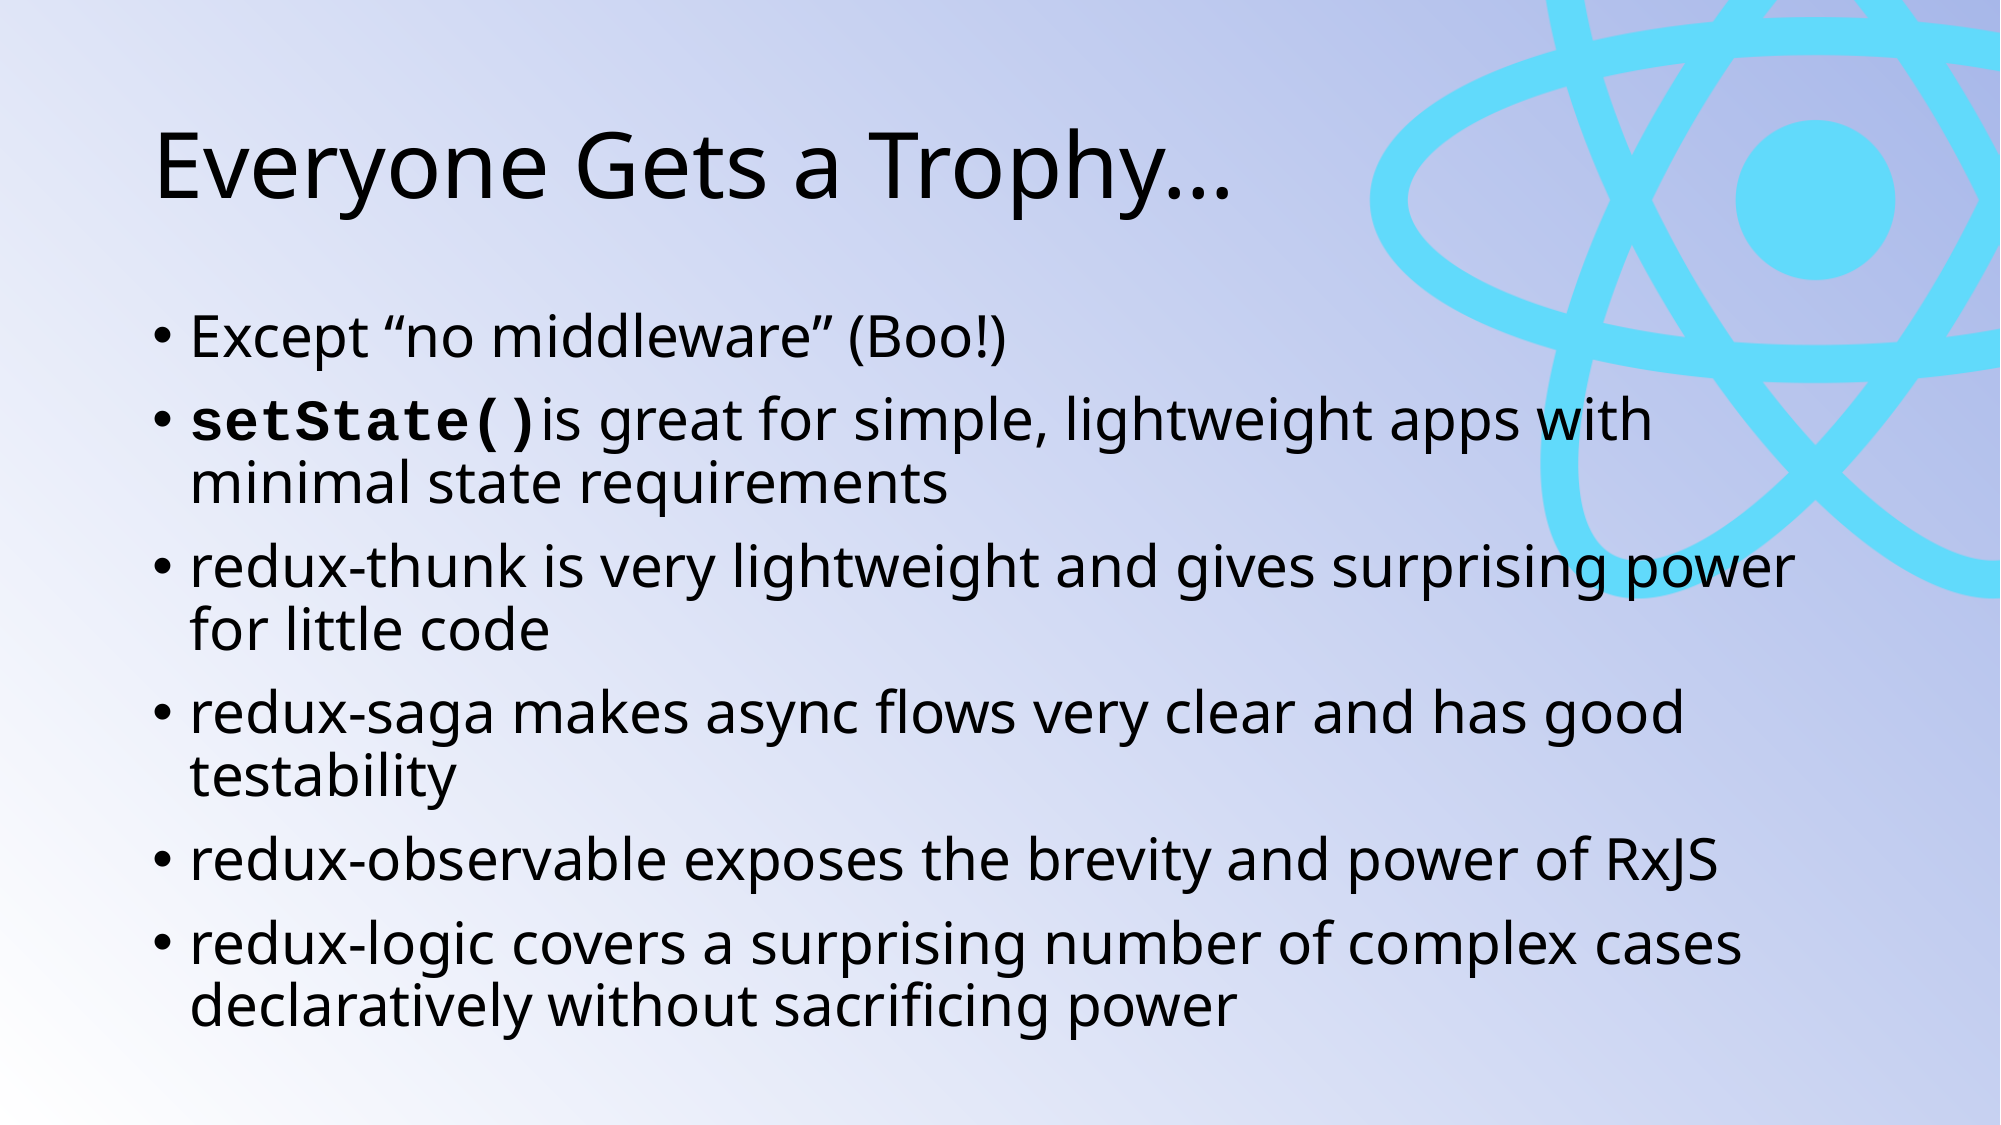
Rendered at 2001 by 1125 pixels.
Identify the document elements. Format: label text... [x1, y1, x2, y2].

title Everyone Gets a Trophy… [137, 59, 1306, 278]
list Except “no middleware” (Boo!) setState()is great for simple, lightweight apps with minimal state requirements redux-thunk is very lightweight and gives surprising power for little code redux-saga makes async flows very clear and has good testability redux-observable exposes the brevity and power of RxJS redux-logic covers a surprising number of complex cases declaratively without sacrificing power [137, 299, 1863, 1079]
picture [1306, 0, 2000, 726]
